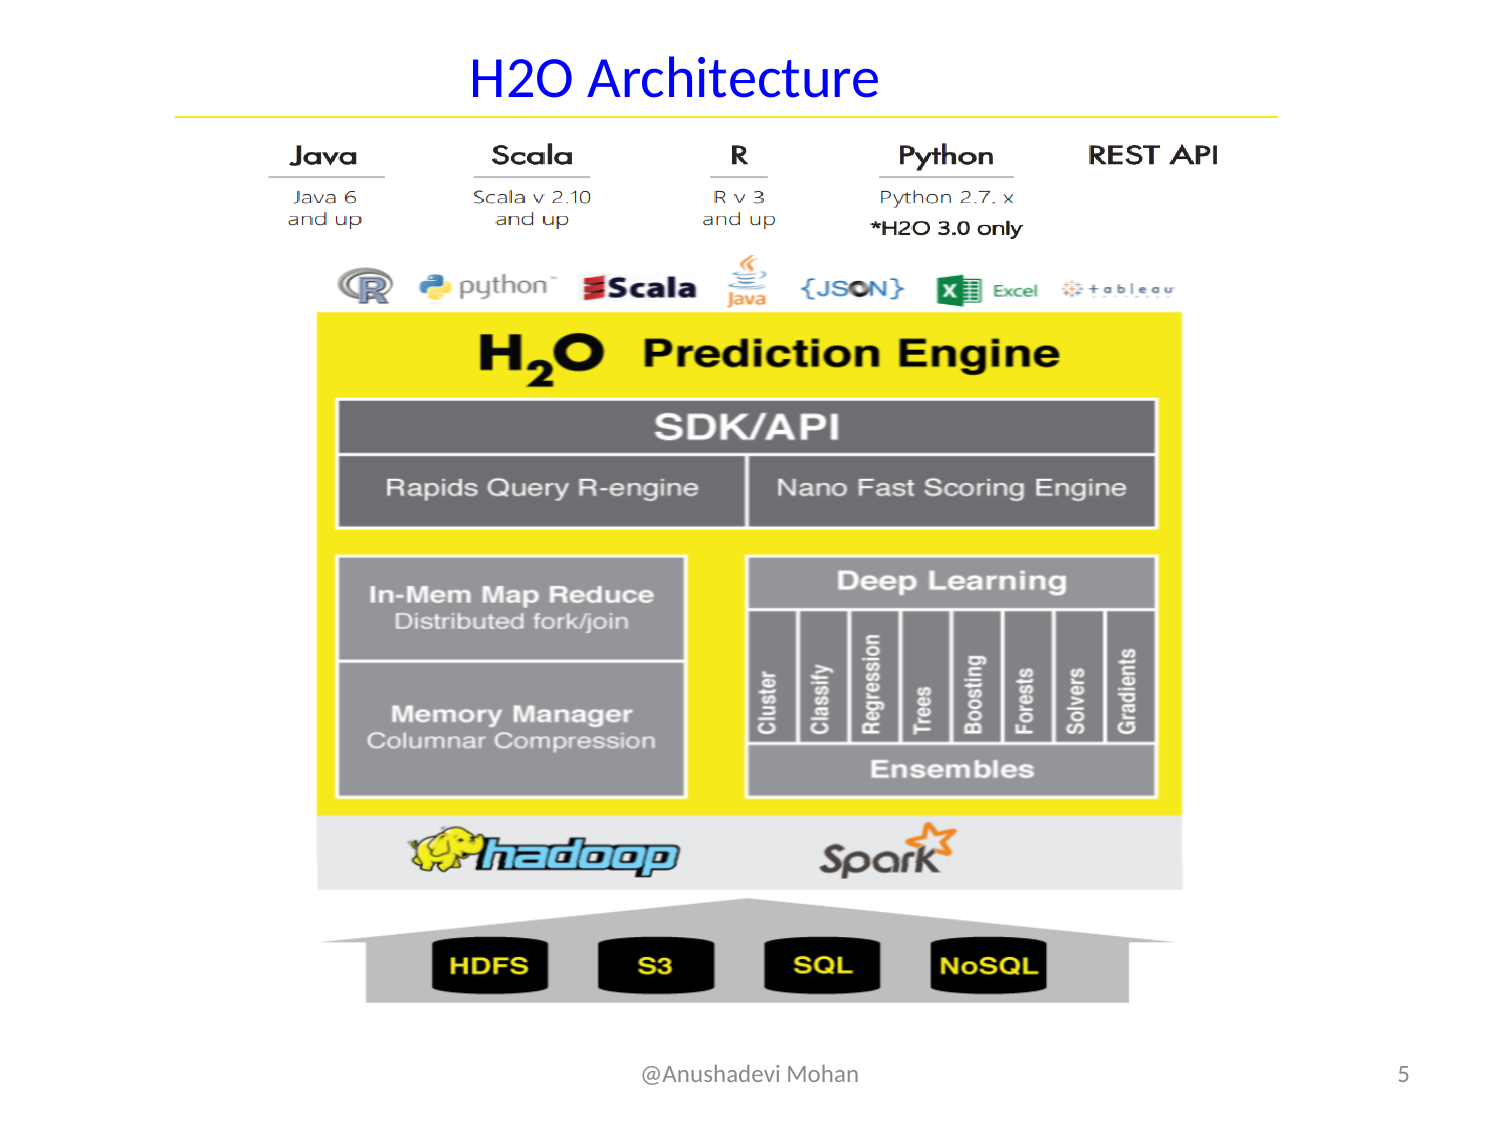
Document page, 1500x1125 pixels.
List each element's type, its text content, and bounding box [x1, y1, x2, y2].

title H2O Architecture [0, 15, 1350, 133]
picture [149, 116, 1303, 249]
picture [299, 255, 1201, 1009]
slide_number 5 [1074, 1042, 1425, 1103]
footer @Anushadevi Mohan [512, 1042, 988, 1103]
